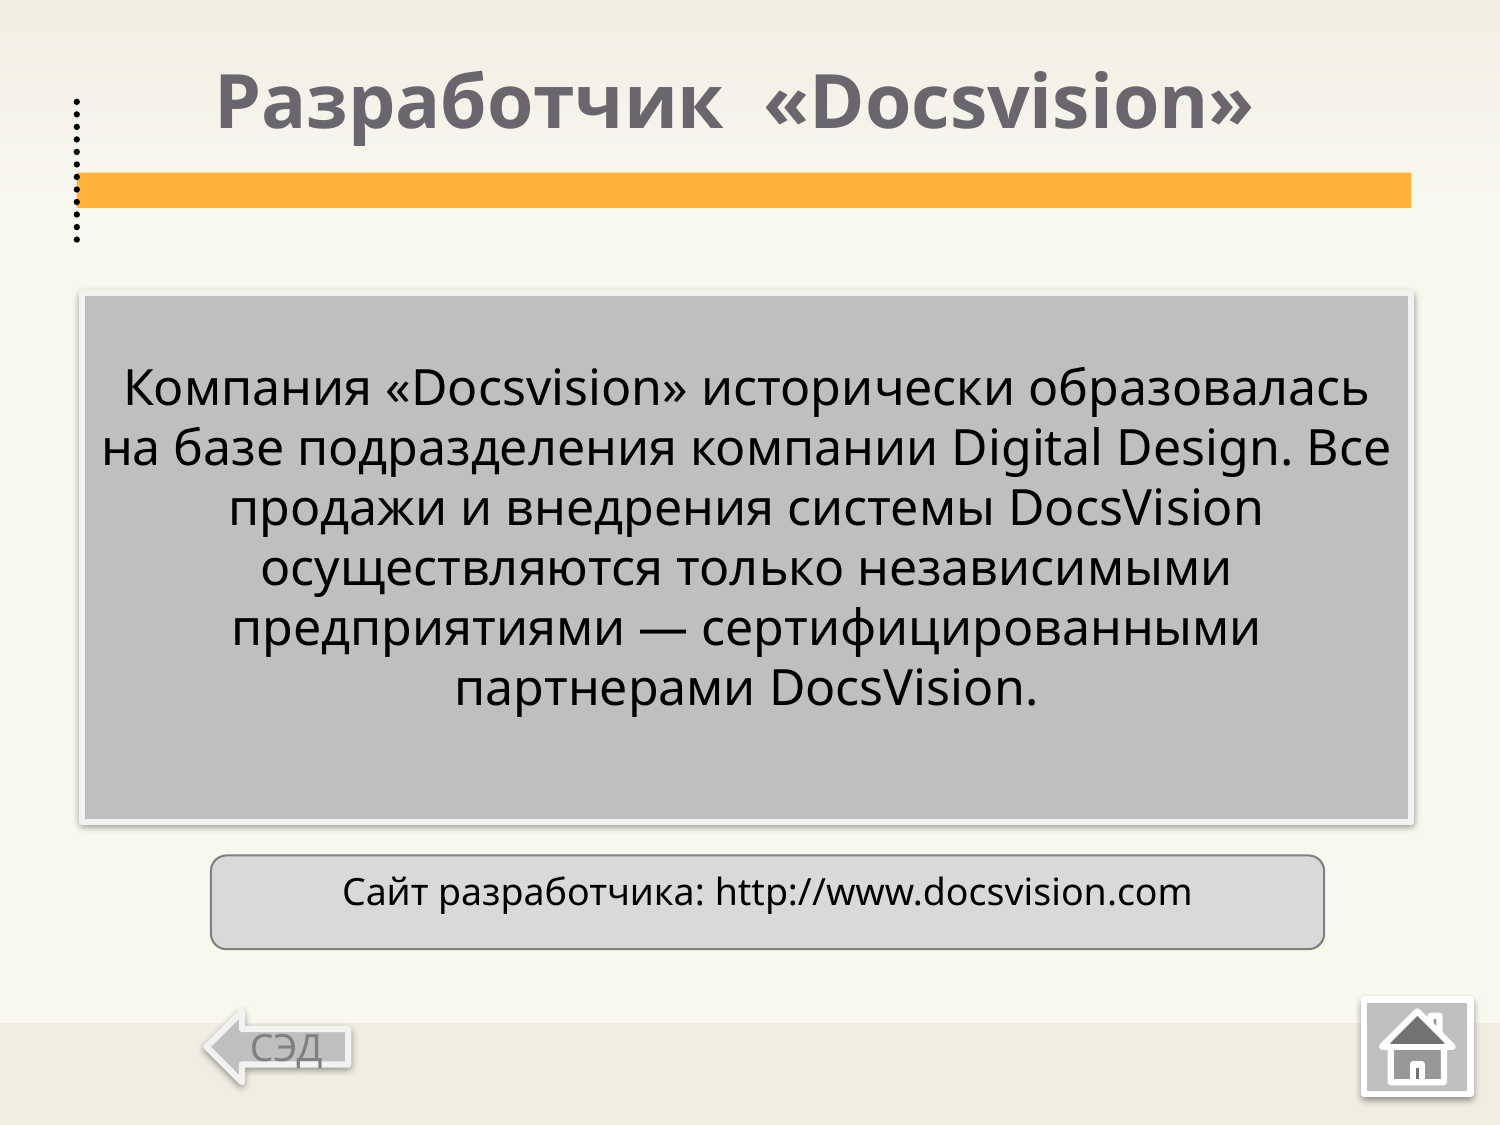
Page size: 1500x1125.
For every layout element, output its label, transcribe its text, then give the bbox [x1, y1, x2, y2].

title Разработчик «Docsvision» [198, 46, 1430, 152]
text_box Компания «Docsvision» исторически образовалась на базе подразделения компании Digital Design. Все продажи и внедрения системы DocsVision осуществляются только независимыми предприятиями — сертифицированными партнерами DocsVision. [79, 290, 1414, 825]
text_box [1361, 996, 1474, 1097]
text_box СЭД [203, 1008, 352, 1086]
text_box Сайт разработчика: http://www.docsvision.com [210, 855, 1325, 950]
